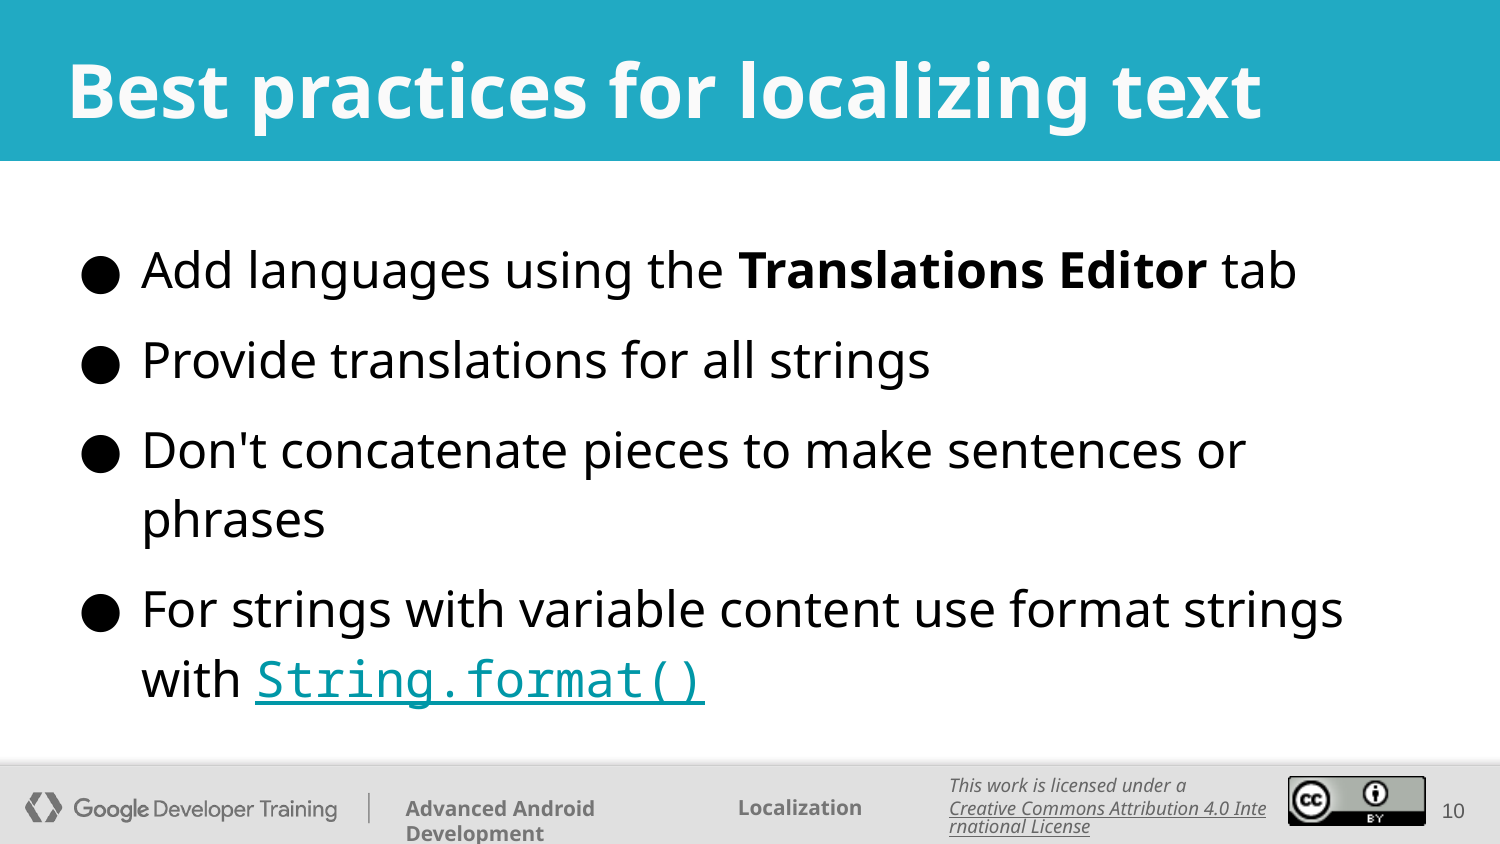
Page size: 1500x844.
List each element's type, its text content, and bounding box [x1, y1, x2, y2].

slide_number ‹#› [1389, 777, 1480, 842]
picture [0, 161, 1500, 844]
list Add languages using the Translations Editor tab Provide translations for all strings Don't concatenate pieces to make sentences or phrases For strings with variable content use format strings with String.format() [51, 214, 1419, 737]
title Best practices for localizing text [51, 28, 1449, 122]
